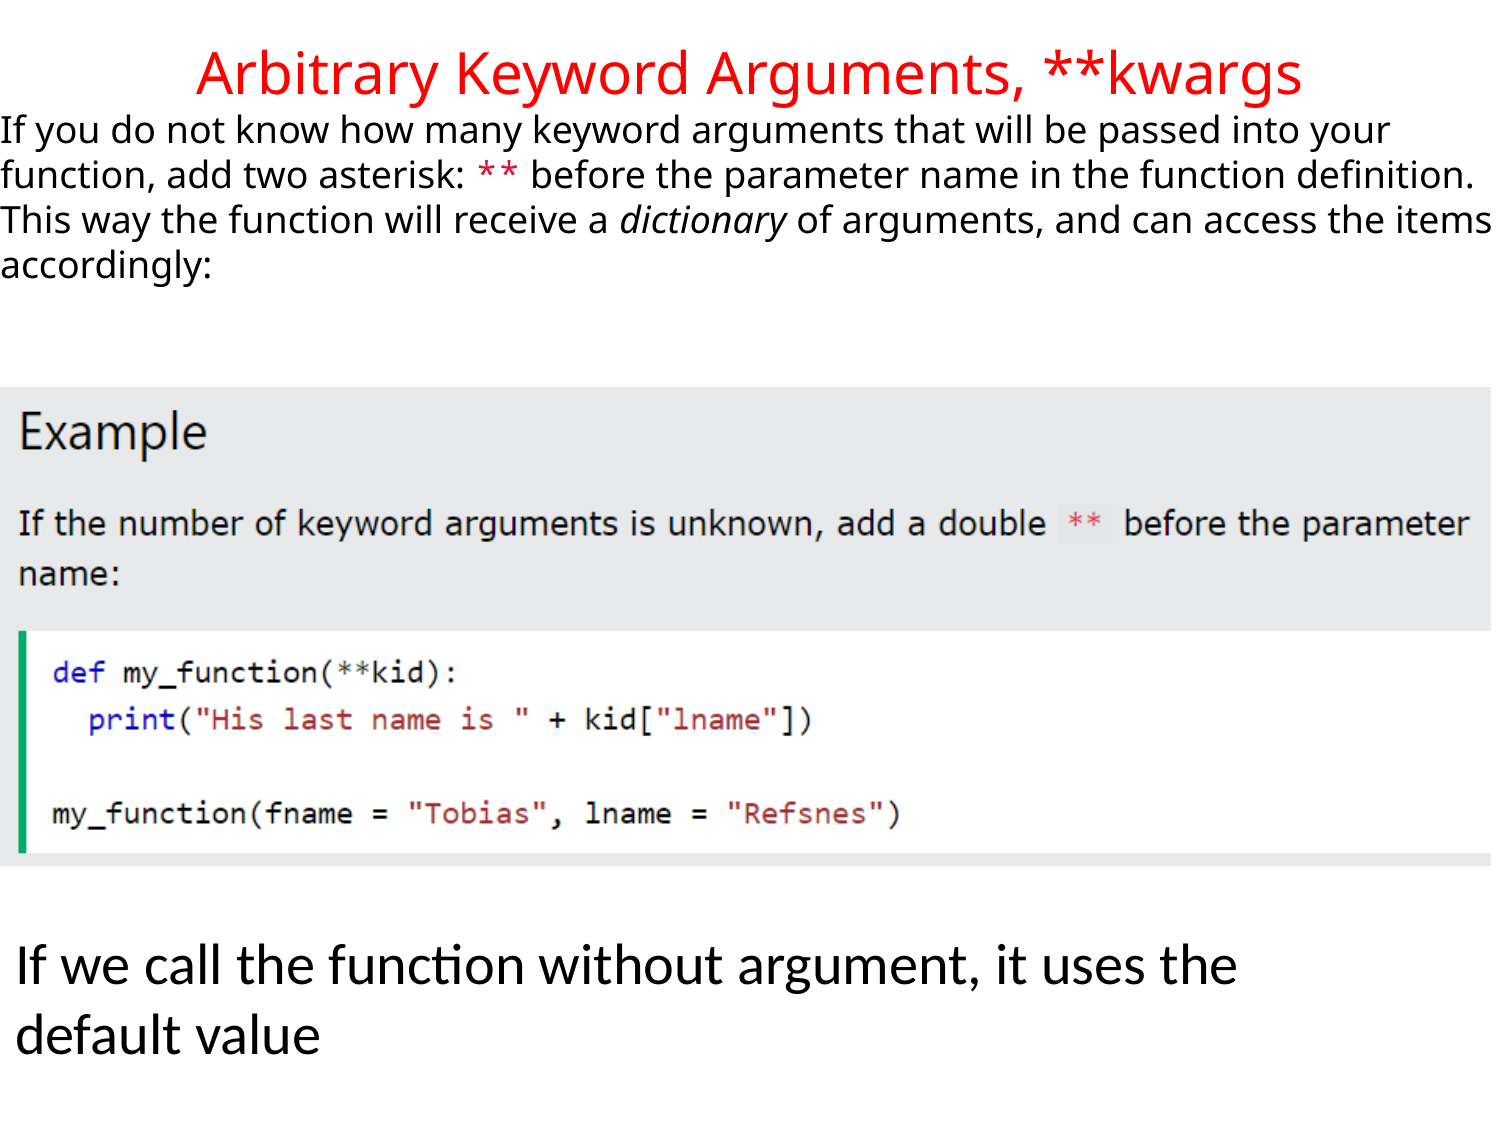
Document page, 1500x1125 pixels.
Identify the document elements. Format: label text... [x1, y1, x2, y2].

text_box Arbitrary Keyword Arguments, **kwargs If you do not know how many keyword arguments that will be passed into your function, add two asterisk: ** before the parameter name in the function definition. This way the function will receive a dictionary of arguments, and can access the items accordingly: [0, 23, 1500, 299]
text_box If we call the function without argument, it uses the default value [0, 918, 1313, 1074]
picture [0, 387, 1492, 866]
